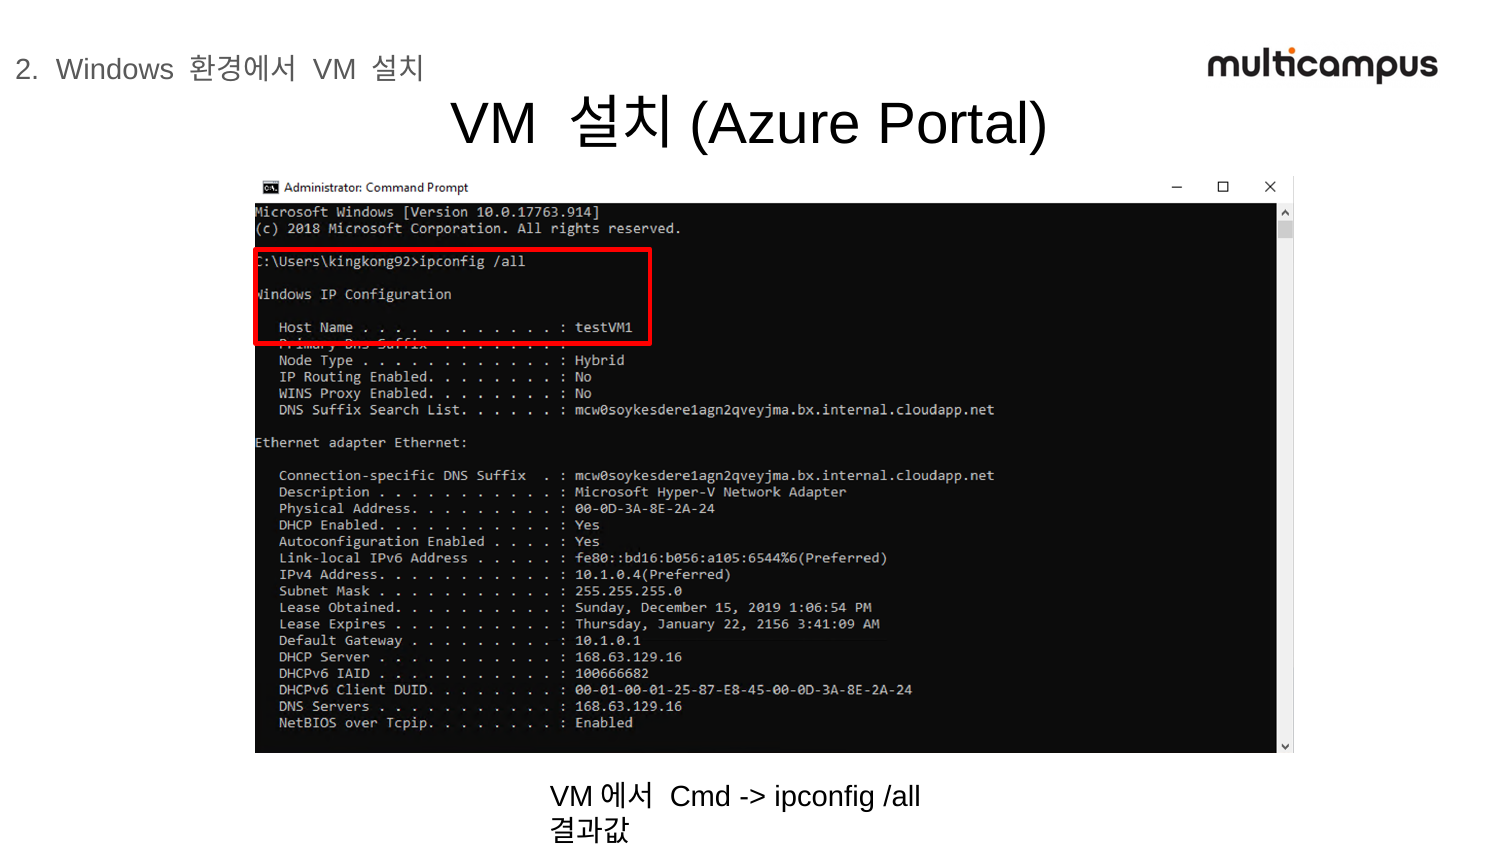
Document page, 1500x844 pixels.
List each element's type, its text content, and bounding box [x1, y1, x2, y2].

text_box 2. Windows 환경에서 VM 설치 [0, 0, 645, 88]
text_box VM에서 Cmd -> ipconfig /all 결과값 [534, 762, 1014, 827]
title VM 설치(Azure Portal) [51, 72, 1449, 167]
picture [1201, 40, 1440, 88]
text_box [254, 176, 1294, 753]
